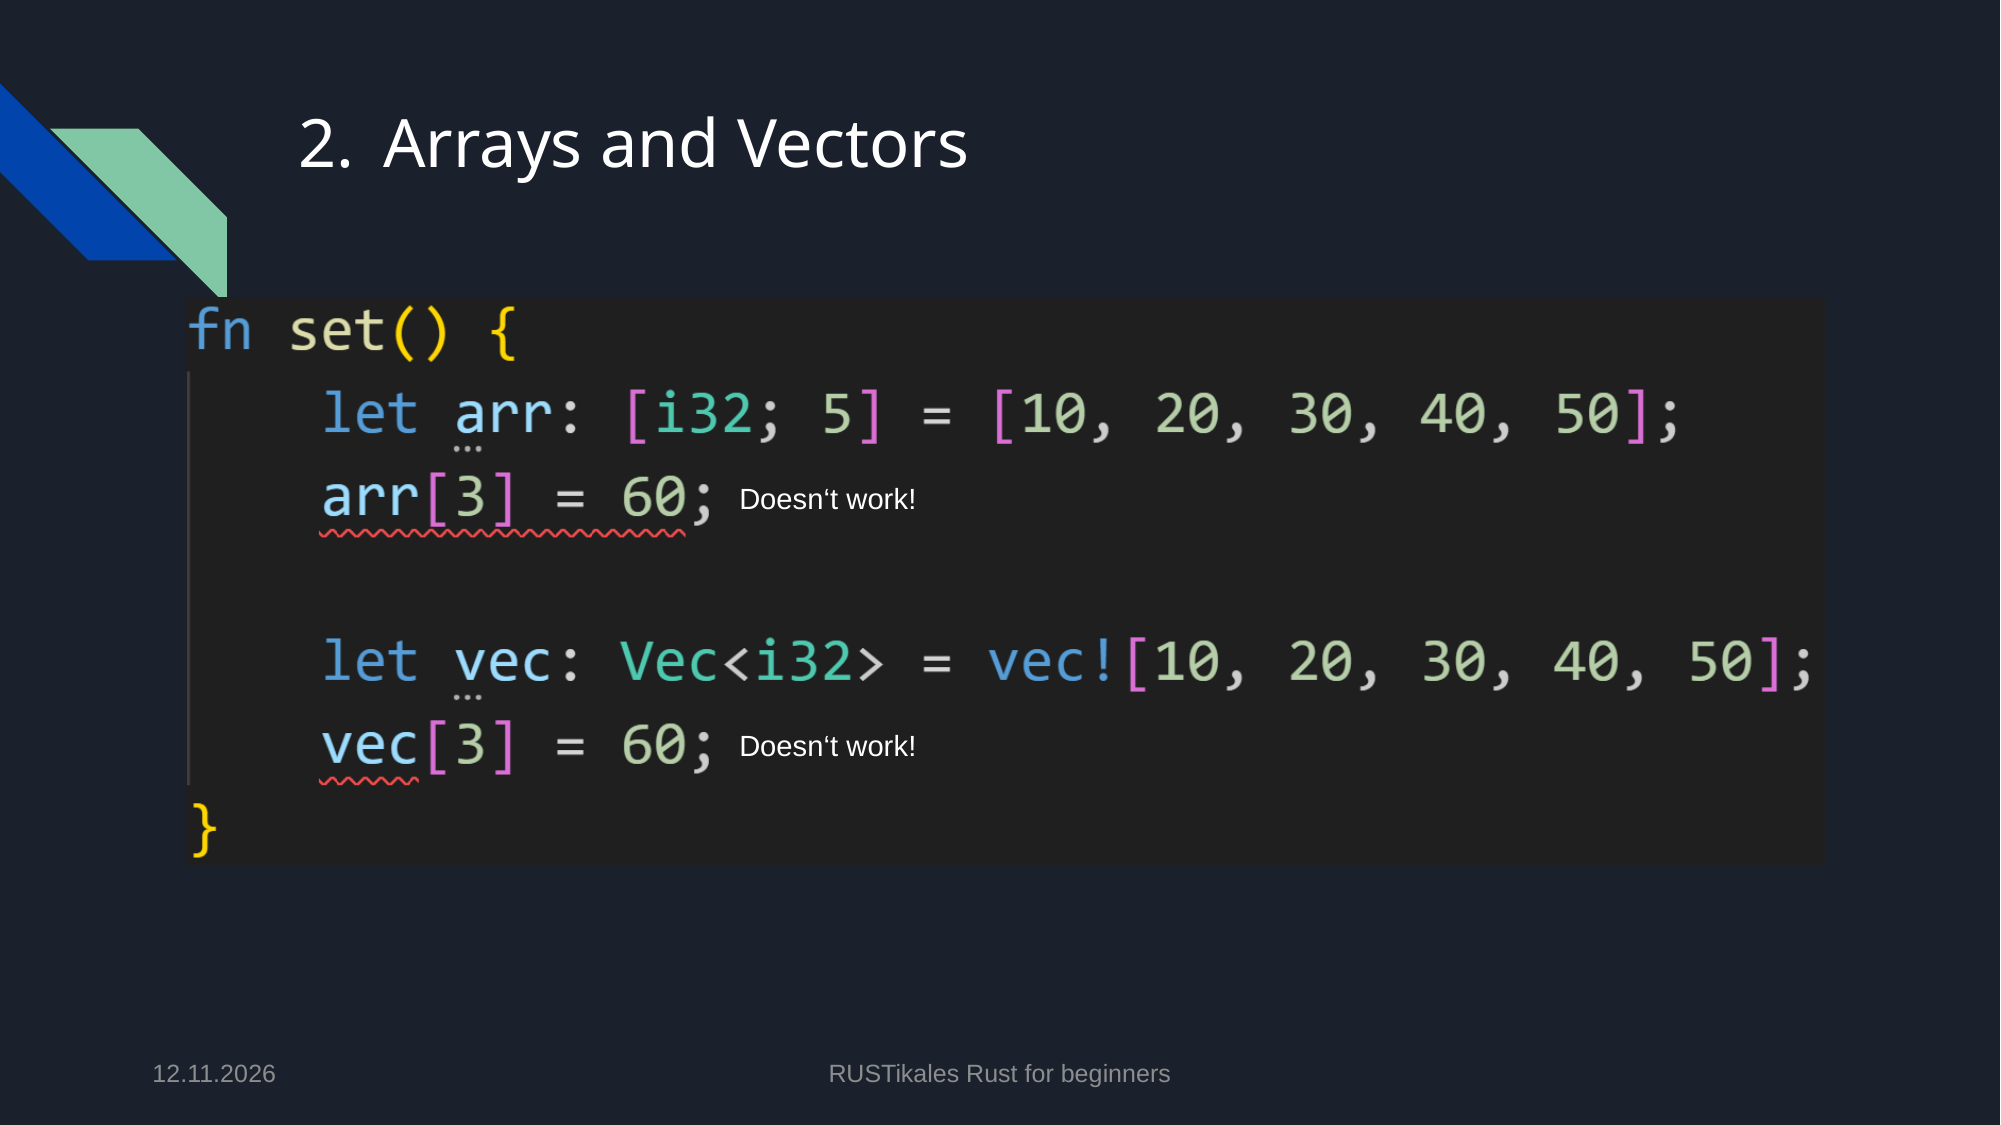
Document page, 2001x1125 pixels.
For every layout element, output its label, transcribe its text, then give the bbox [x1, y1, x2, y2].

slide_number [137, 1042, 588, 1103]
footer RUSTikales Rust for beginners [662, 1042, 1338, 1103]
picture [185, 297, 1825, 865]
title Arrays and Vectors [283, 86, 1824, 287]
